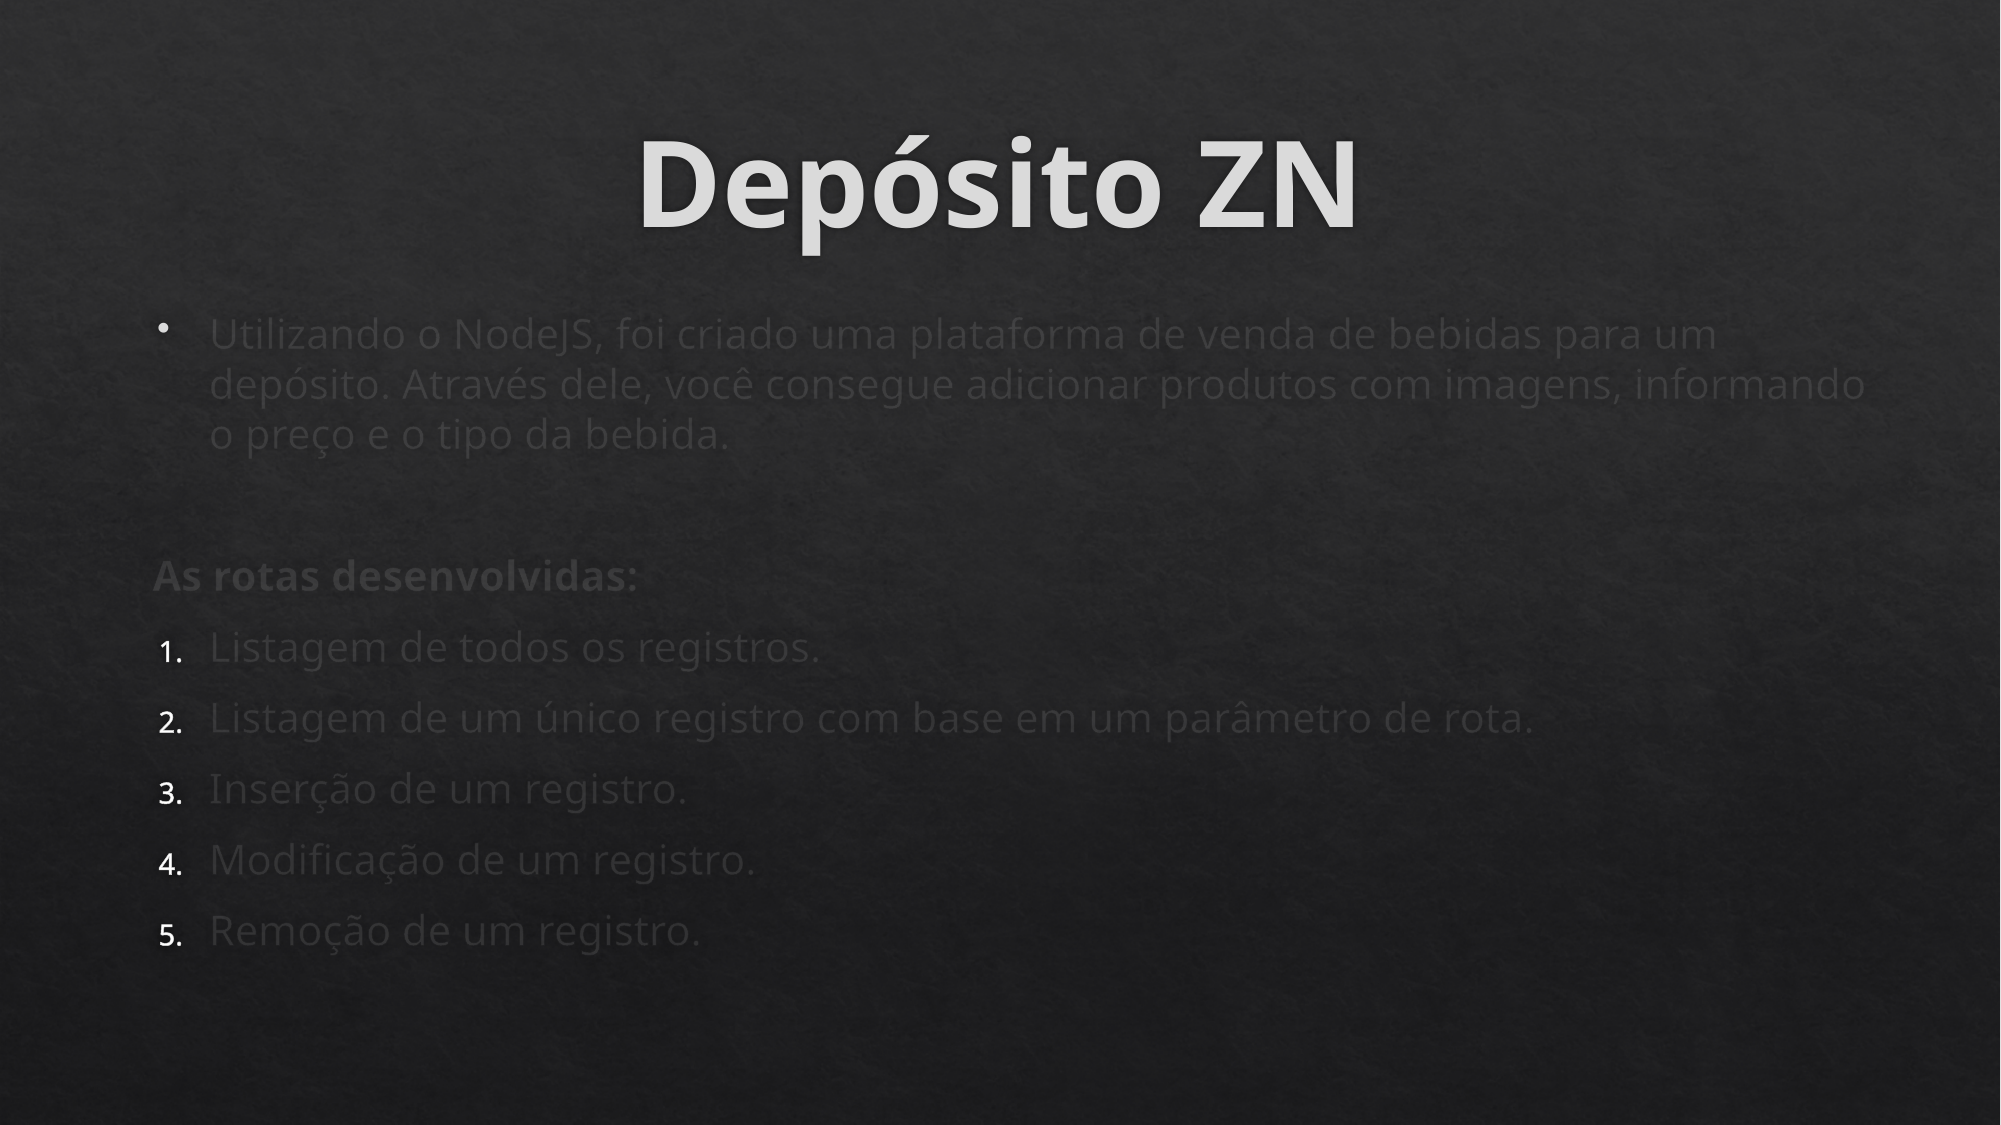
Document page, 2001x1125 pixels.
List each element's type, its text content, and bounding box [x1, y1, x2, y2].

list Utilizando o NodeJS, foi criado uma plataforma de venda de bebidas para um depósito. Através dele, você consegue adicionar produtos com imagens, informando o preço e o tipo da bebida. As rotas desenvolvidas: Listagem de todos os registros. Listagem de um único registro com base em um parâmetro de rota. Inserção de um registro. Modificação de um registro. Remoção de um registro. [137, 299, 1897, 1088]
title Depósito ZN [149, 99, 1849, 260]
